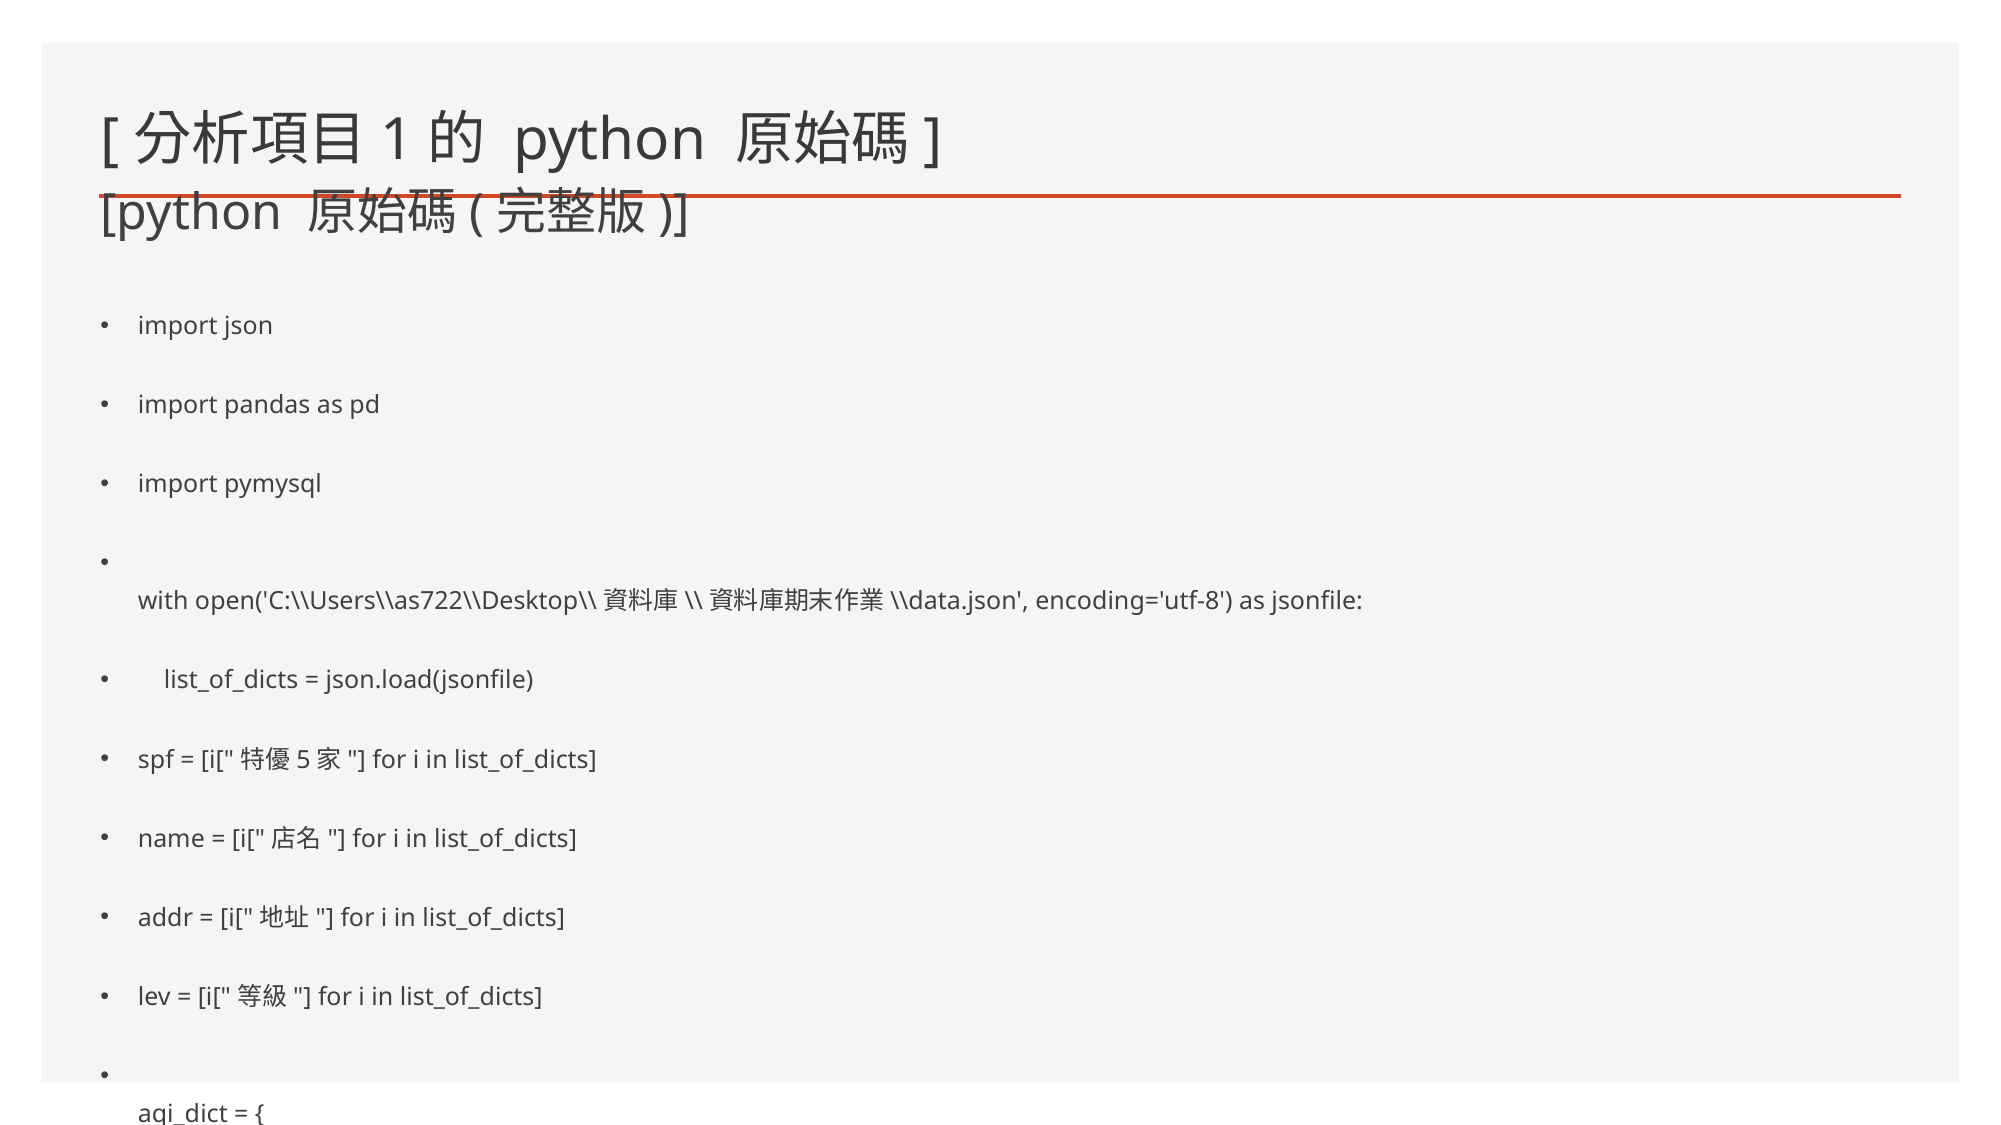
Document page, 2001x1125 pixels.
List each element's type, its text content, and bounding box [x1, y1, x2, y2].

text_box [python 原始碼(完整版)] import json import pandas as pd import pymysql with open('C:\\Users\\as722\\Desktop\\資料庫\\資料庫期末作業\\data.json', encoding='utf-8') as jsonfile: list_of_dicts = json.load(jsonfile) spf = [i["特優5家"] for i in list_of_dicts] name = [i["店名"] for i in list_of_dicts] addr = [i["地址"] for i in list_of_dicts] lev = [i["等級"] for i in list_of_dicts] aqi_dict = { "SPF": spf, "NAME": name, "ADDR": addr, "LEV": lev } conn = pymysql.connect(host='localhost',port=3306,user='root',password='n226165528',db='db_demo',charset='utf8') cursor = conn.cursor() cursor.execute("SELECT VERSION()") data = cursor.fetchone() print("Database version : %s " % data) # 結果表明已經連線成功 for i in range(len(spf)): spf = aqi_dict['SPF'][i] name = aqi_dict['NAME'][i] addr = aqi_dict['ADDR'][i] lev = aqi_dict['LEV'][i] print(spf, name, addr, lev) cursor.execute("INSERT INTO db_demo.db_final(Special_five, name, address, level)VALUES('{0}','{1}','{2}', '{3}');".format(spf, name, addr, lev)) conn.commit() cursor.close() conn.close() [85, 194, 1932, 1125]
title [分析項目1的 python 原始碼] [85, 73, 1214, 179]
